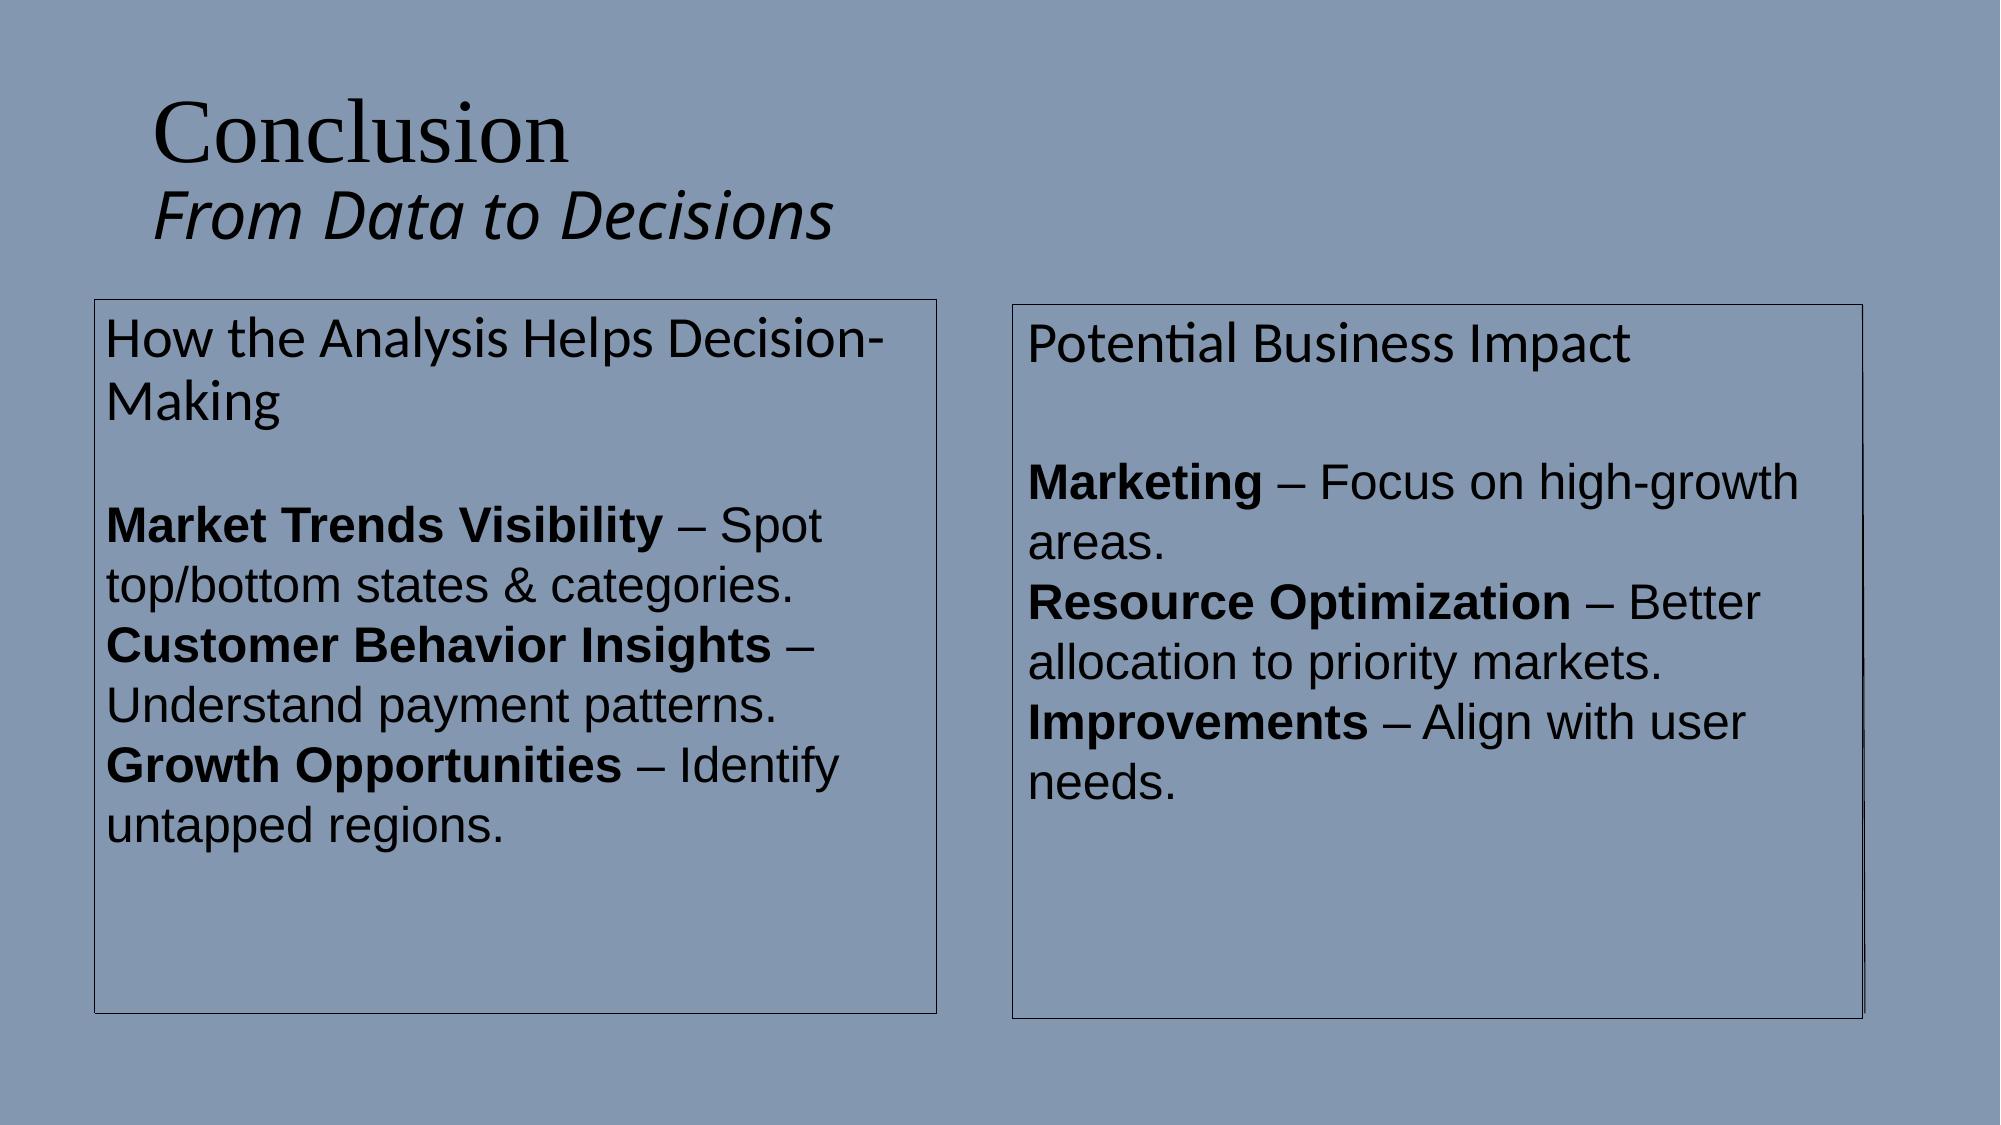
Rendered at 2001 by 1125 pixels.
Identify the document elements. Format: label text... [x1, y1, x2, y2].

list How the Analysis Helps Decision-Making Market Trends Visibility – Spot top/bottom states & categories. Customer Behavior Insights – Understand payment patterns. Growth Opportunities – Identify untapped regions. [96, 300, 936, 1013]
title Conclusion From Data to Decisions [137, 59, 1863, 278]
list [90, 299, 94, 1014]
list Potential Business Impact Marketing – Focus on high-growth areas. Resource Optimization – Better allocation to priority markets. Improvements – Align with user needs. [1012, 304, 1863, 1019]
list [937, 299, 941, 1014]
